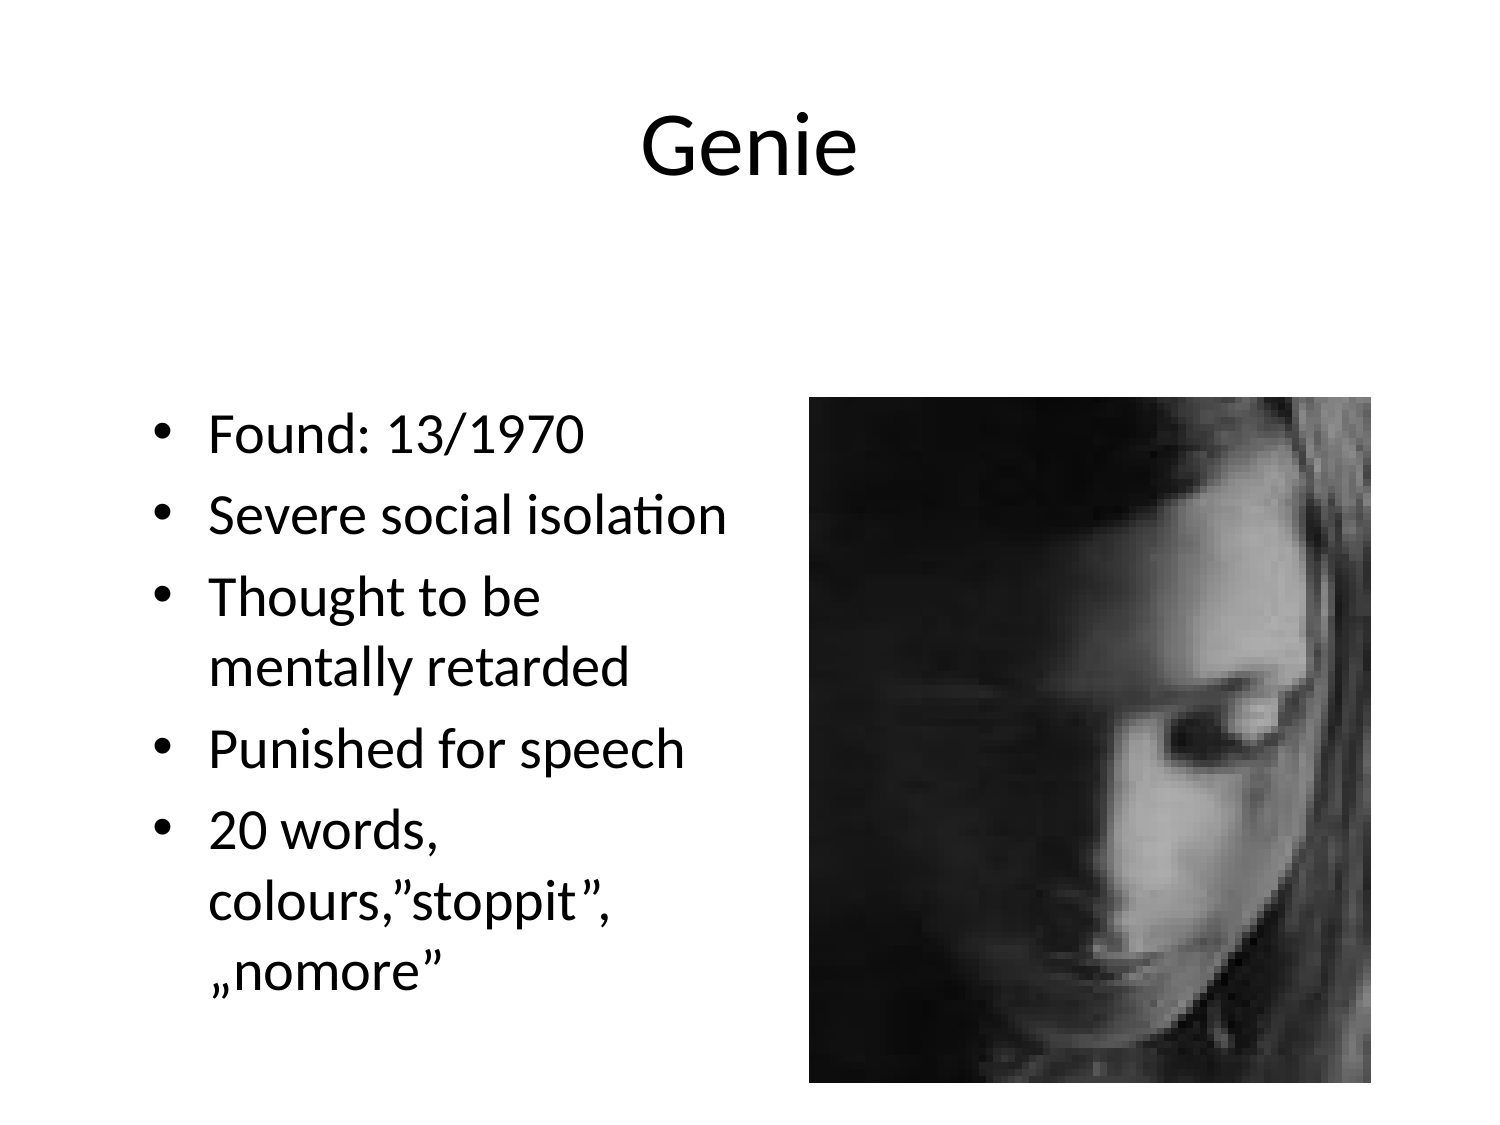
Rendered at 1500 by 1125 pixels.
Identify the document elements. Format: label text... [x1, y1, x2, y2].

list Found: 13/1970 Severe social isolation Thought to be mentally retarded Punished for speech 20 words, colours,”stoppit”, „nomore” [137, 387, 757, 1125]
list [808, 396, 1371, 1083]
title Genie [75, 45, 1425, 233]
